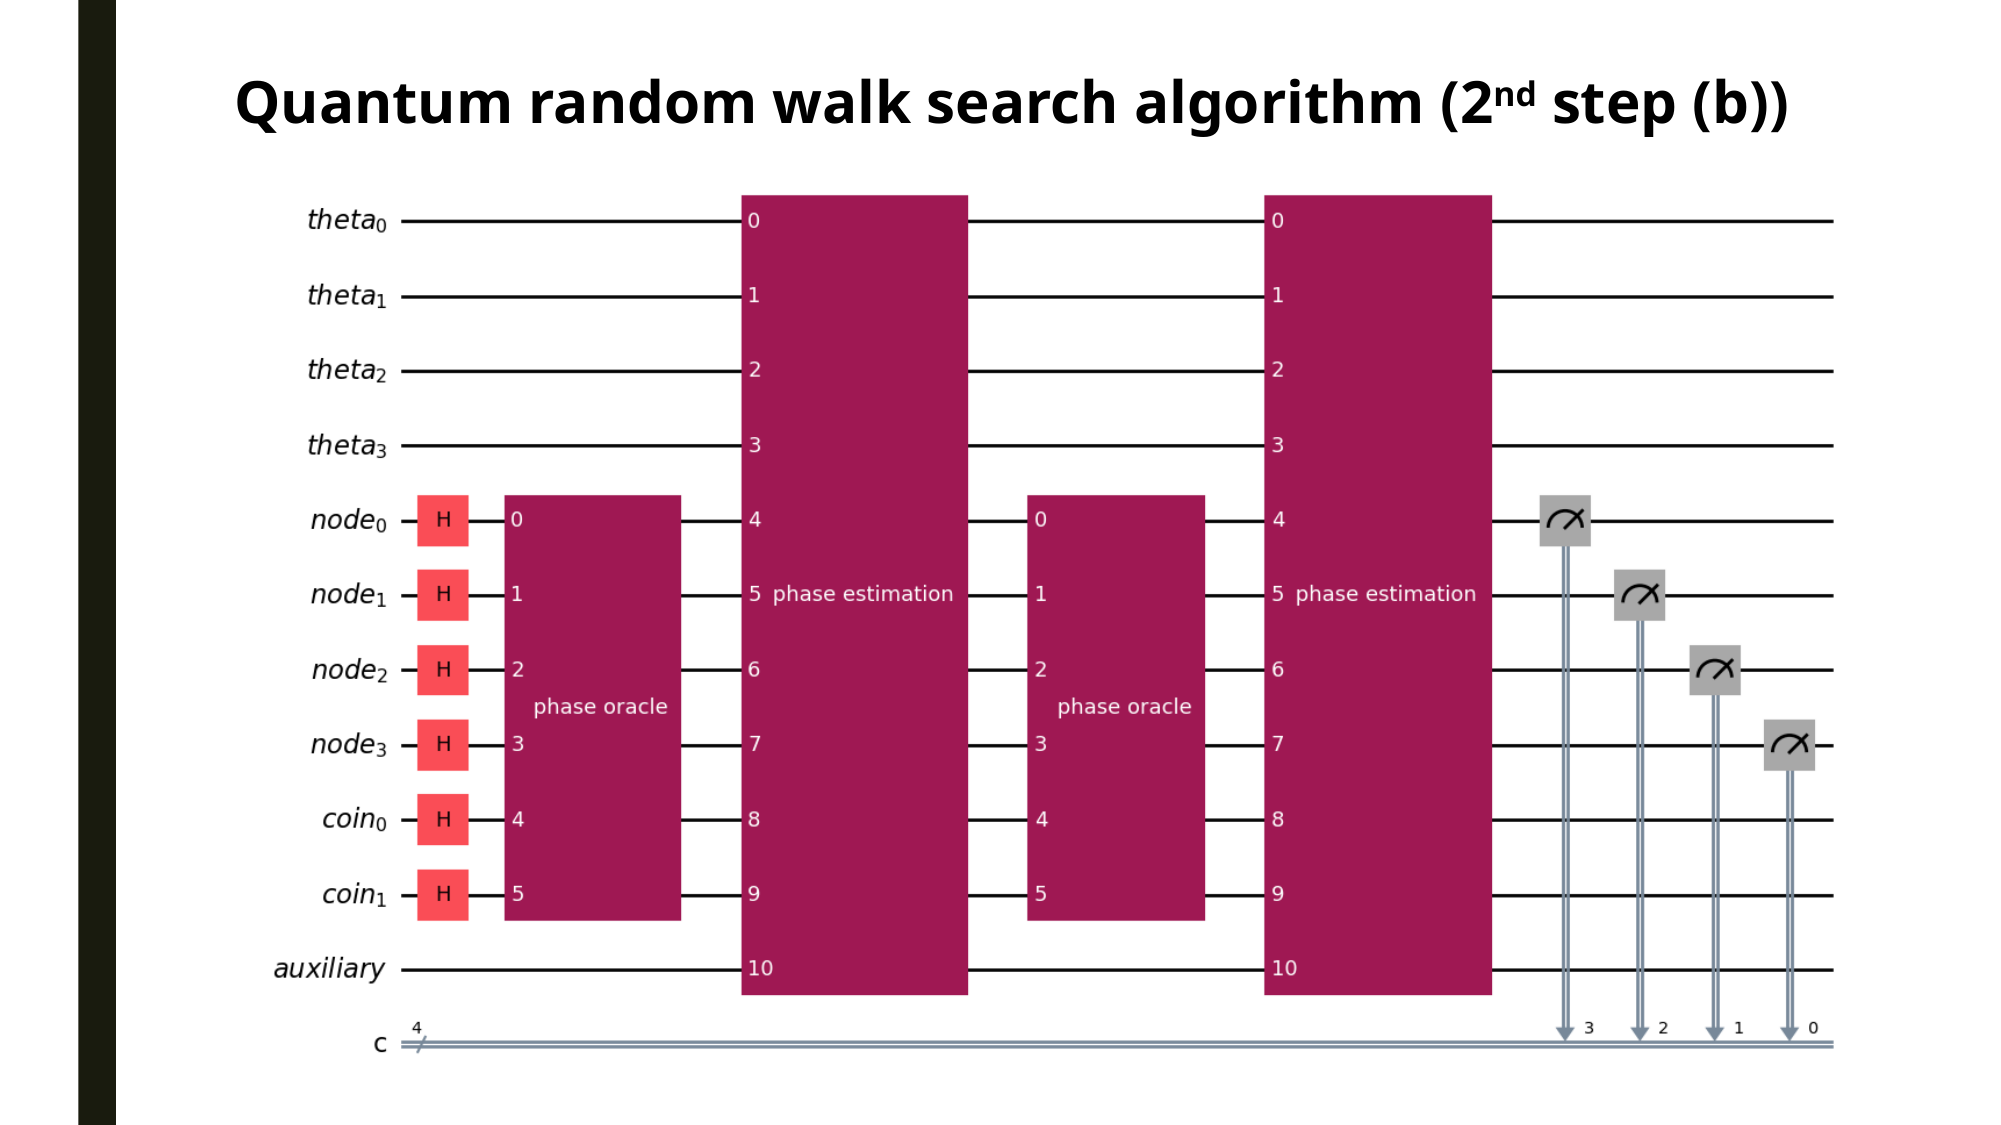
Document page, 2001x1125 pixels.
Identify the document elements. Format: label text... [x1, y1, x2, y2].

text_box Quantum random walk search algorithm (2nd step (b)) [219, 66, 2000, 235]
picture [219, 150, 1850, 1101]
